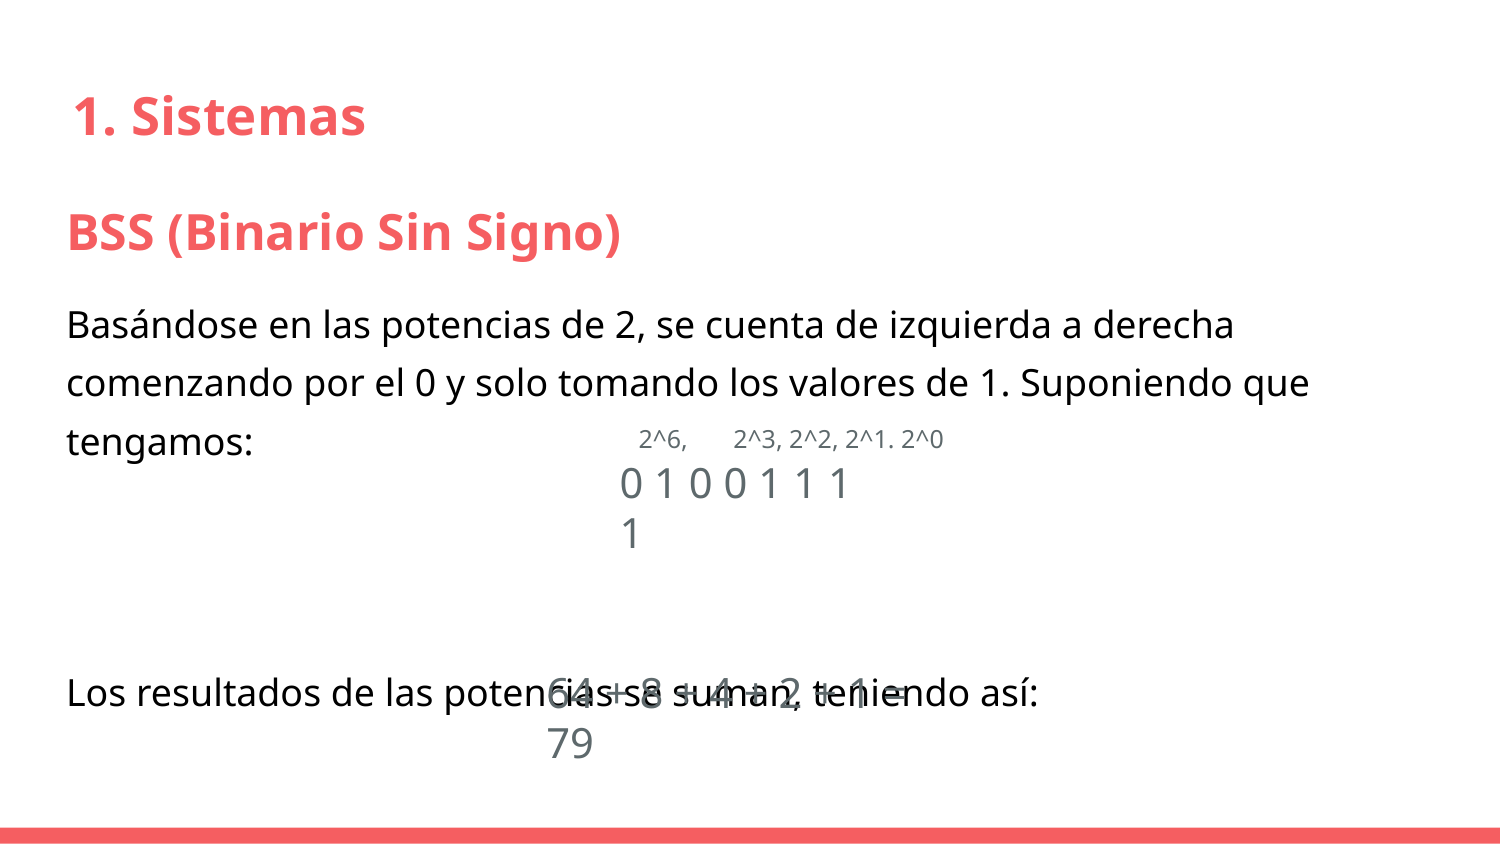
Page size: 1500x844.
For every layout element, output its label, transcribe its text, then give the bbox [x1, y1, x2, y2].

list BSS (Binario Sin Signo) Basándose en las potencias de 2, se cuenta de izquierda a derecha comenzando por el 0 y solo tomando los valores de 1. Suponiendo que tengamos: Los resultados de las potencias se suman, teniendo así: [51, 171, 1449, 733]
title Sistemas [51, 64, 1449, 167]
text_box 64 + 8 + 4 + 2 + 1 = 79 [531, 651, 969, 782]
text_box 0 1 0 0 1 1 1 1 [604, 441, 896, 572]
text_box 2^6, 2^3, 2^2, 2^1. 2^0 [623, 408, 1449, 469]
